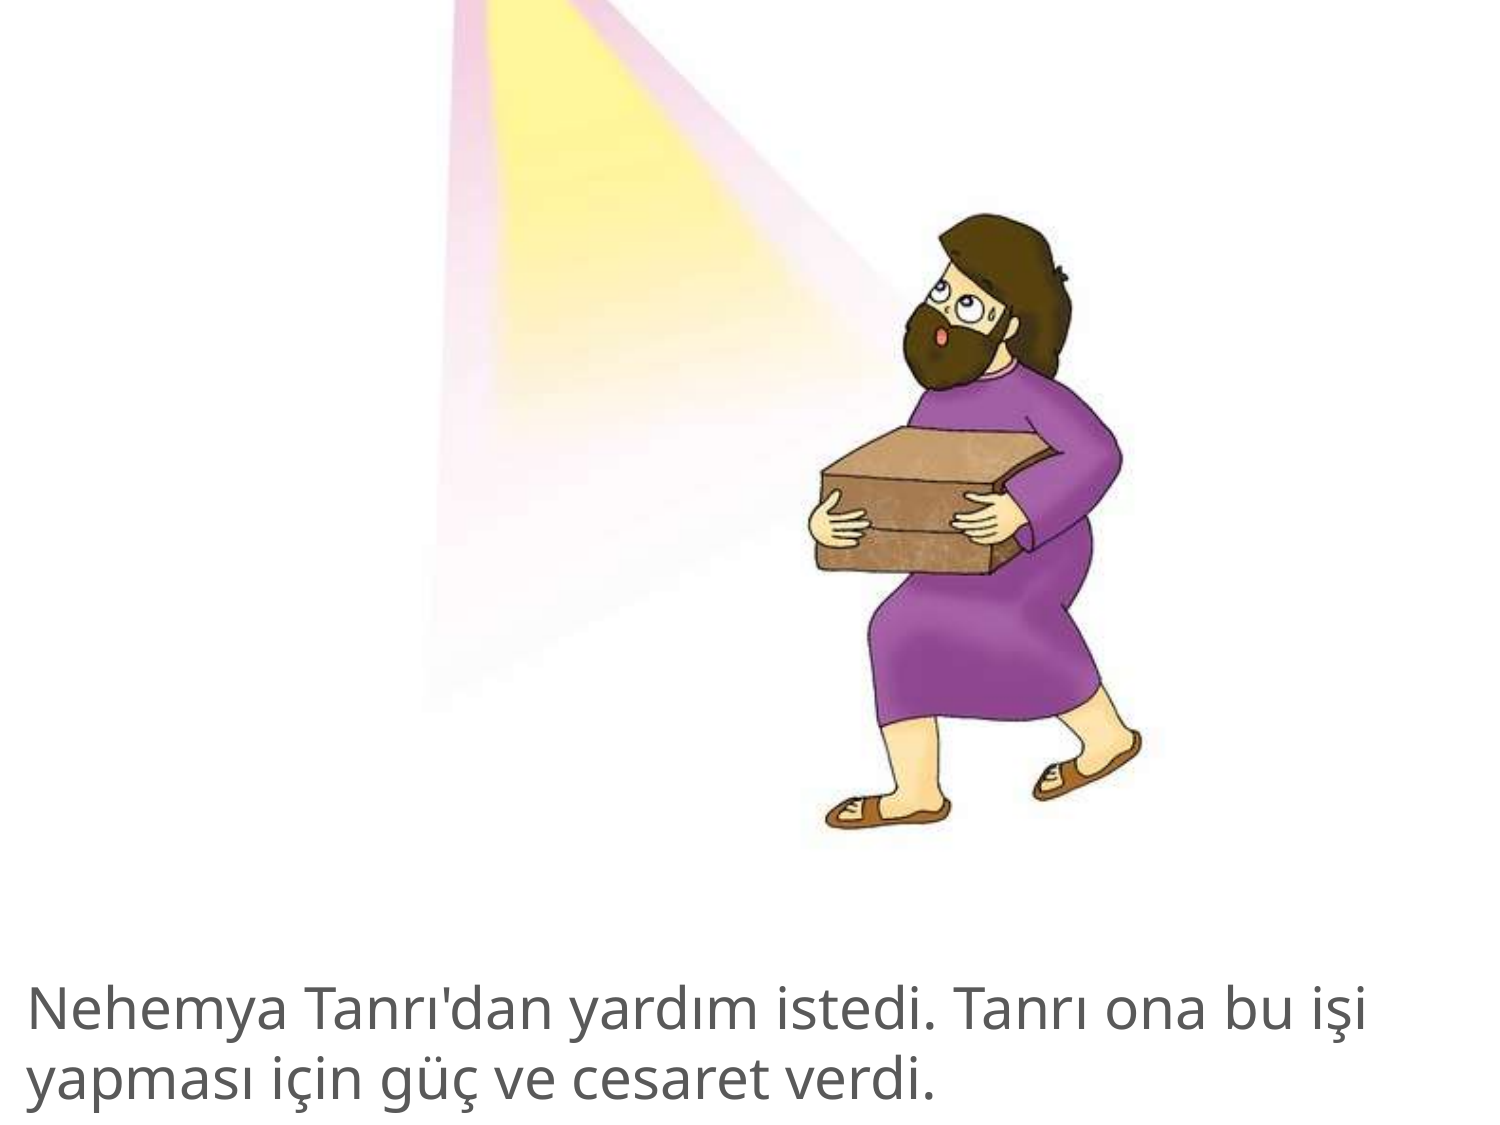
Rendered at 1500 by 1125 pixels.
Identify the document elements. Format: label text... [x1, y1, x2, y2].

picture [134, 0, 1366, 874]
text_box Nehemya Tanrı'dan yardım istedi. Tanrı ona bu işi yapması için güç ve cesaret verdi. [11, 964, 1498, 1119]
